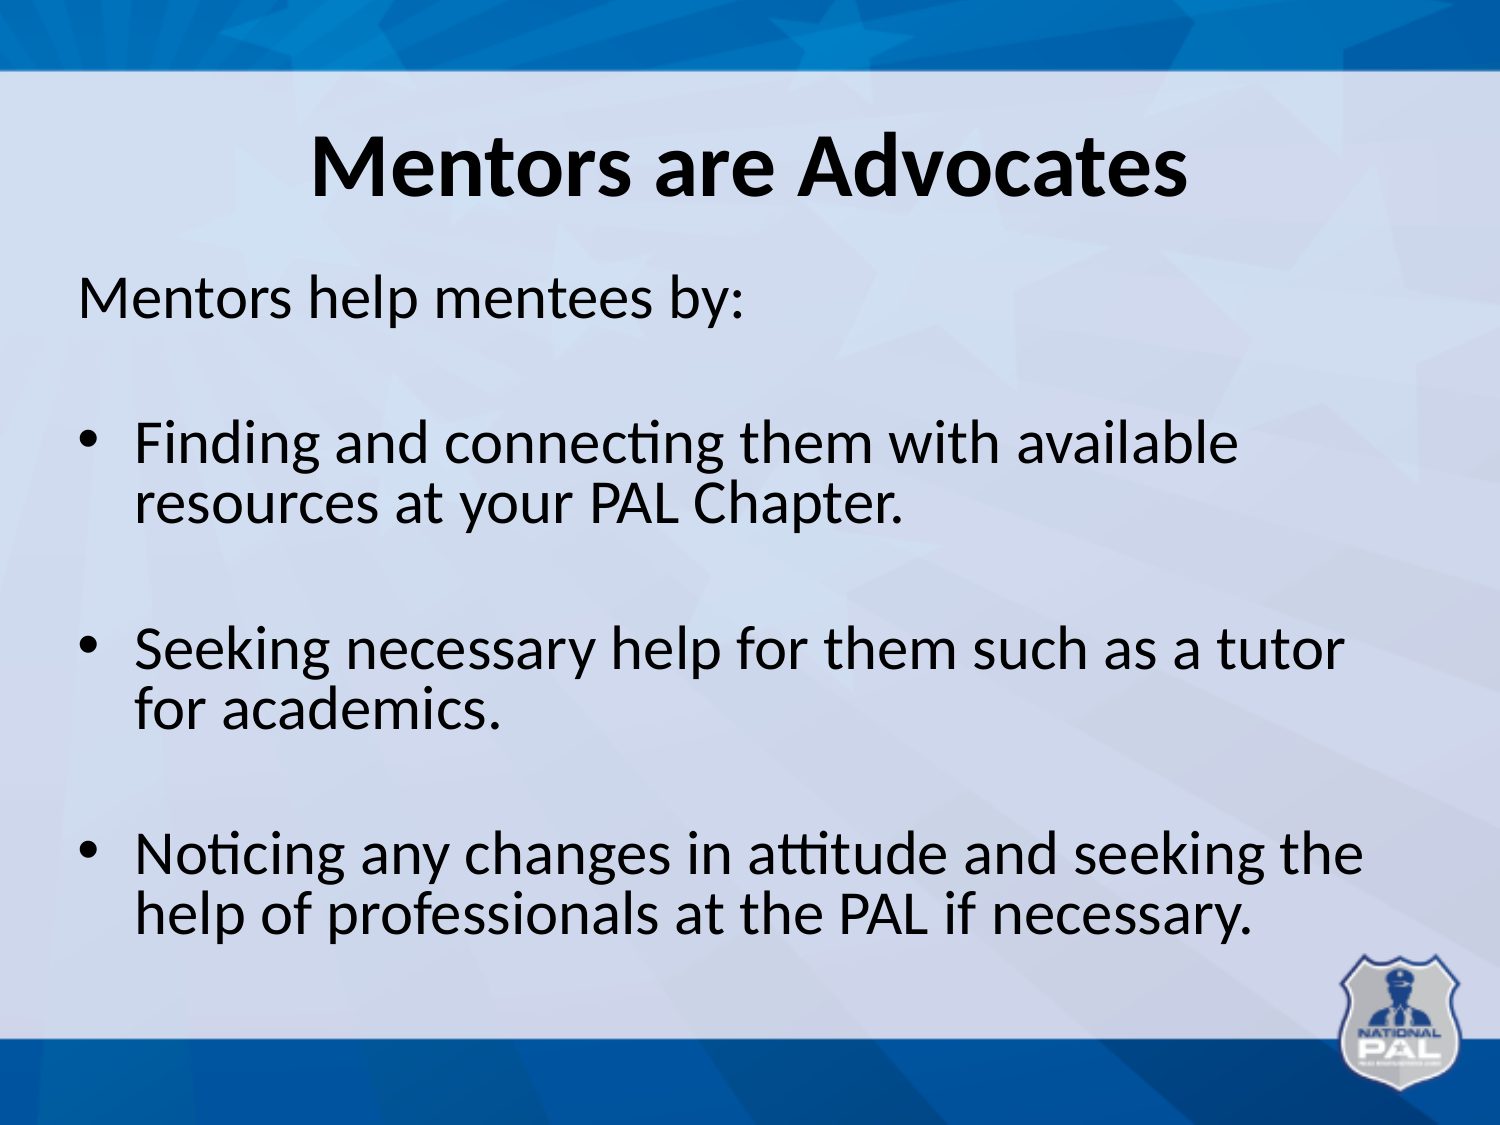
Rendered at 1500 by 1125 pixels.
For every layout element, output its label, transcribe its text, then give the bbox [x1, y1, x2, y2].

title Mentors are Advocates [37, 87, 1463, 233]
picture [0, 0, 1500, 1125]
list Mentors help mentees by: Finding and connecting them with available resources at your PAL Chapter. Seeking necessary help for them such as a tutor for academics. Noticing any changes in attitude and seeking the help of professionals at the PAL if necessary. [62, 262, 1400, 963]
